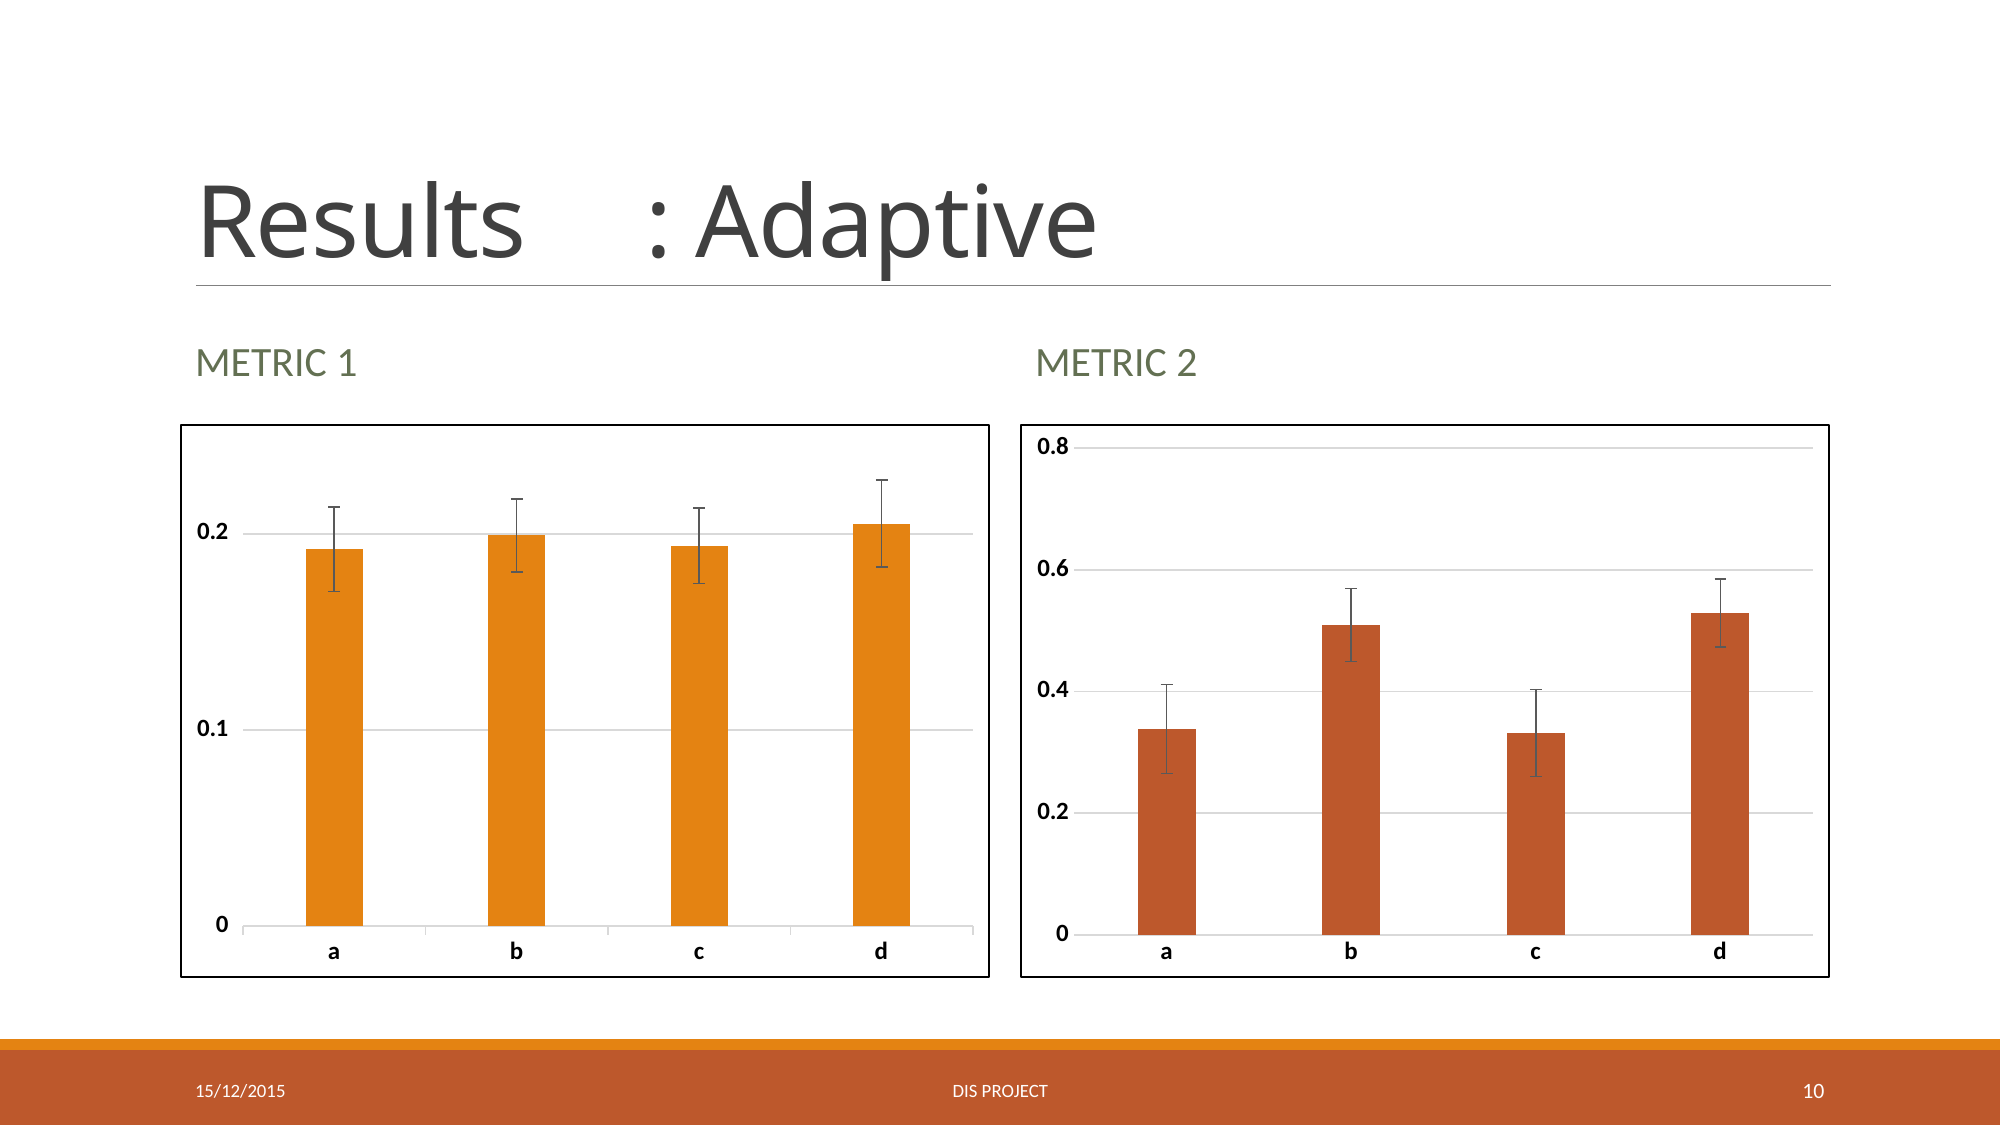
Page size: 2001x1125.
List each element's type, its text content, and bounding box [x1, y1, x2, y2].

chart [179, 423, 991, 979]
title Results : Adaptive [180, 47, 1830, 285]
list Metric 1 [180, 302, 990, 422]
footer DIS Project [604, 1059, 1396, 1120]
slide_number 10 [1624, 1059, 1840, 1120]
list Metric 2 [1020, 302, 1830, 422]
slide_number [180, 1059, 586, 1120]
chart [1019, 423, 1831, 979]
